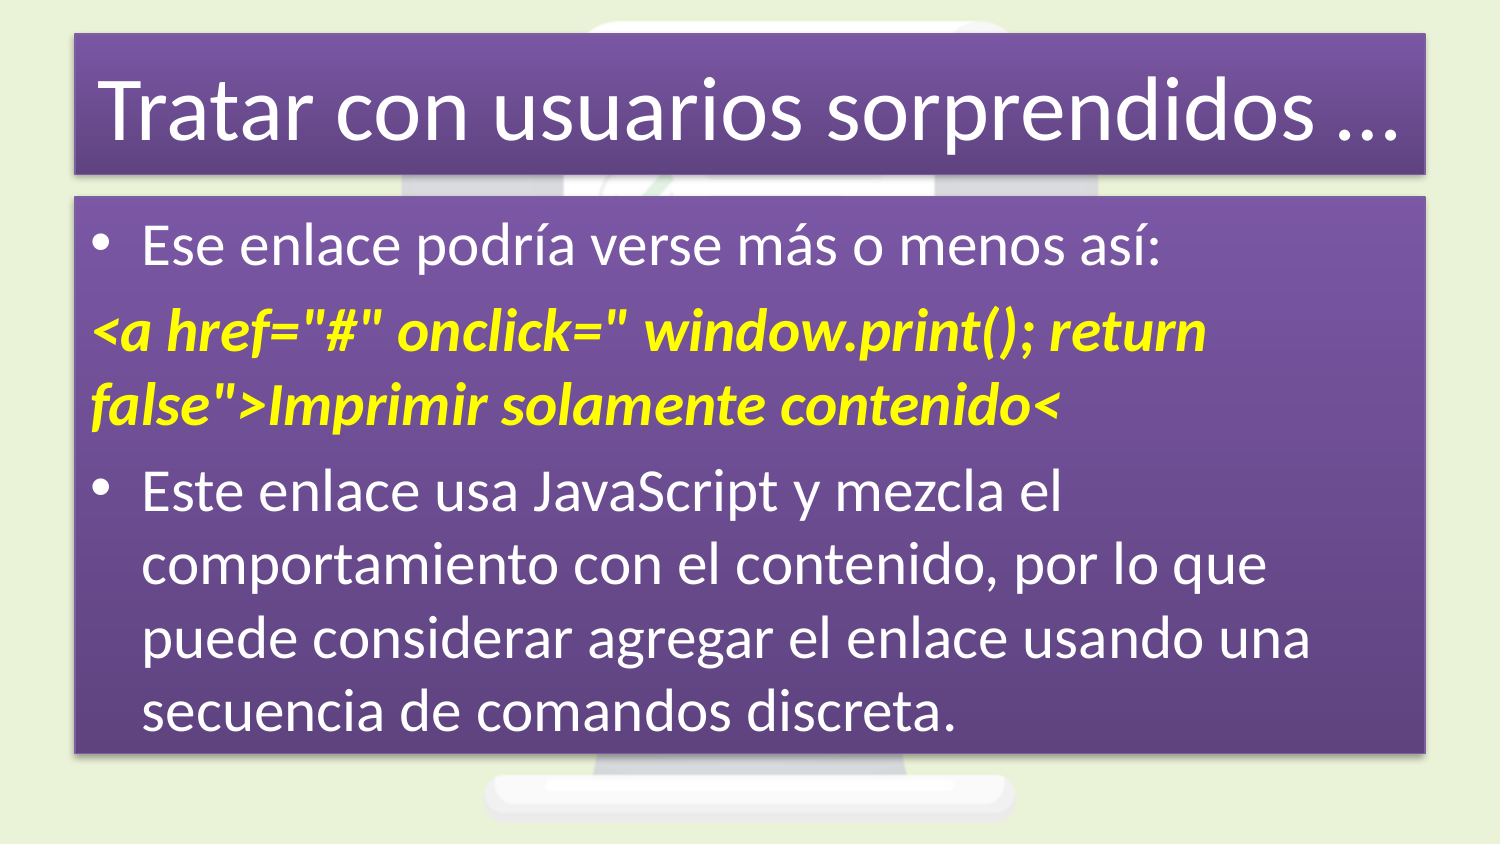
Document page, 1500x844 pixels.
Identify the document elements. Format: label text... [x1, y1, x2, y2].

title Tratar con usuarios sorprendidos … [74, 33, 1426, 175]
list Ese enlace podría verse más o menos así: <a href="#" onclick=" window.print(); return false">Imprimir solamente contenido< Este enlace usa JavaScript y mezcla el comportamiento con el contenido, por lo que puede considerar agregar el enlace usando una secuencia de comandos discreta. [74, 196, 1426, 754]
